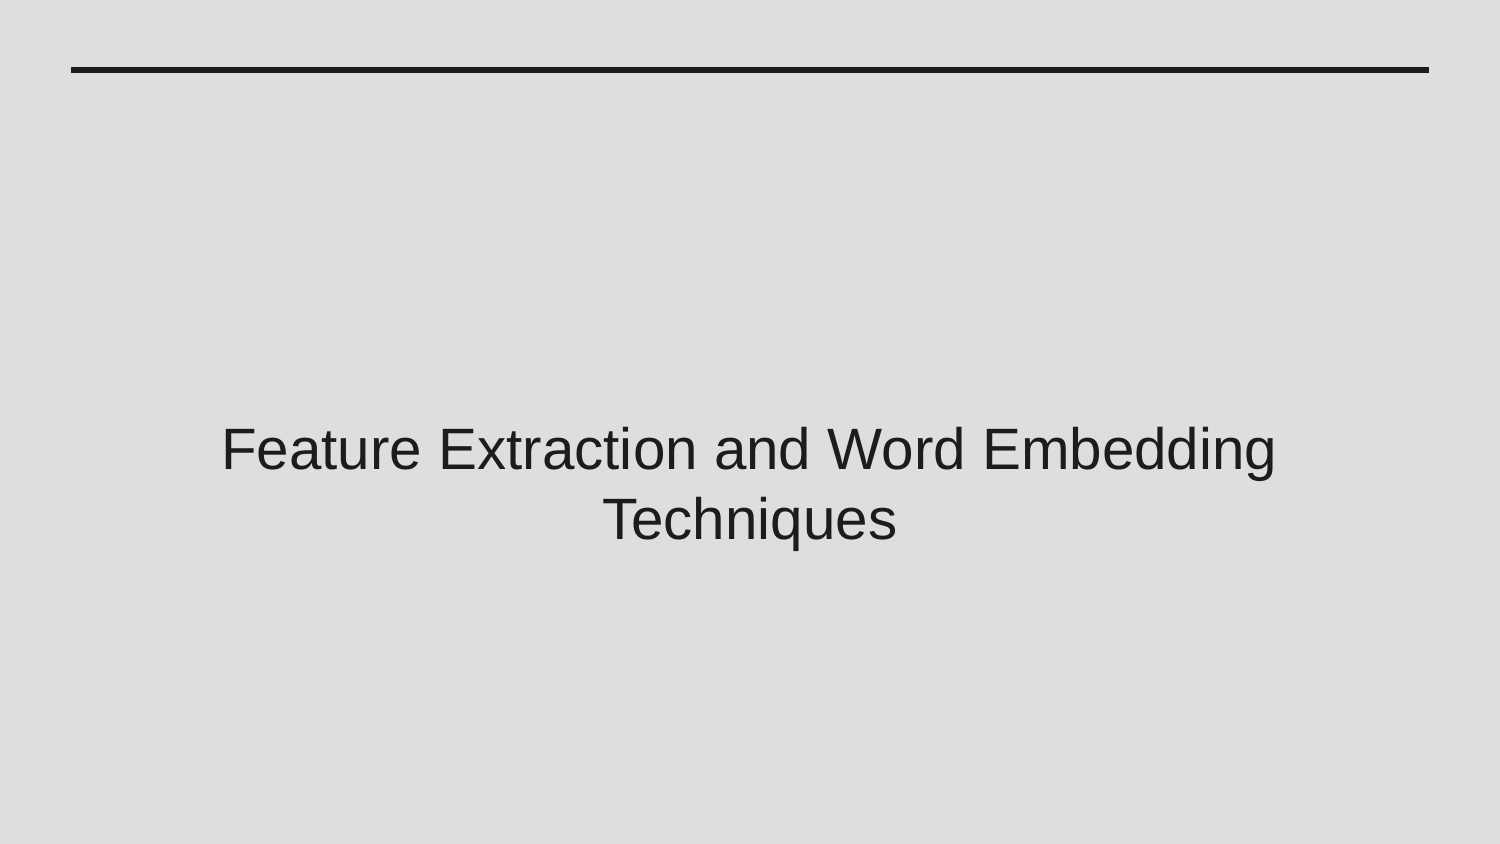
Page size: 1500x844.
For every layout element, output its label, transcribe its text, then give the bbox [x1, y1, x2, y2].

list Feature Extraction and Word Embedding Techniques [70, 237, 1430, 713]
